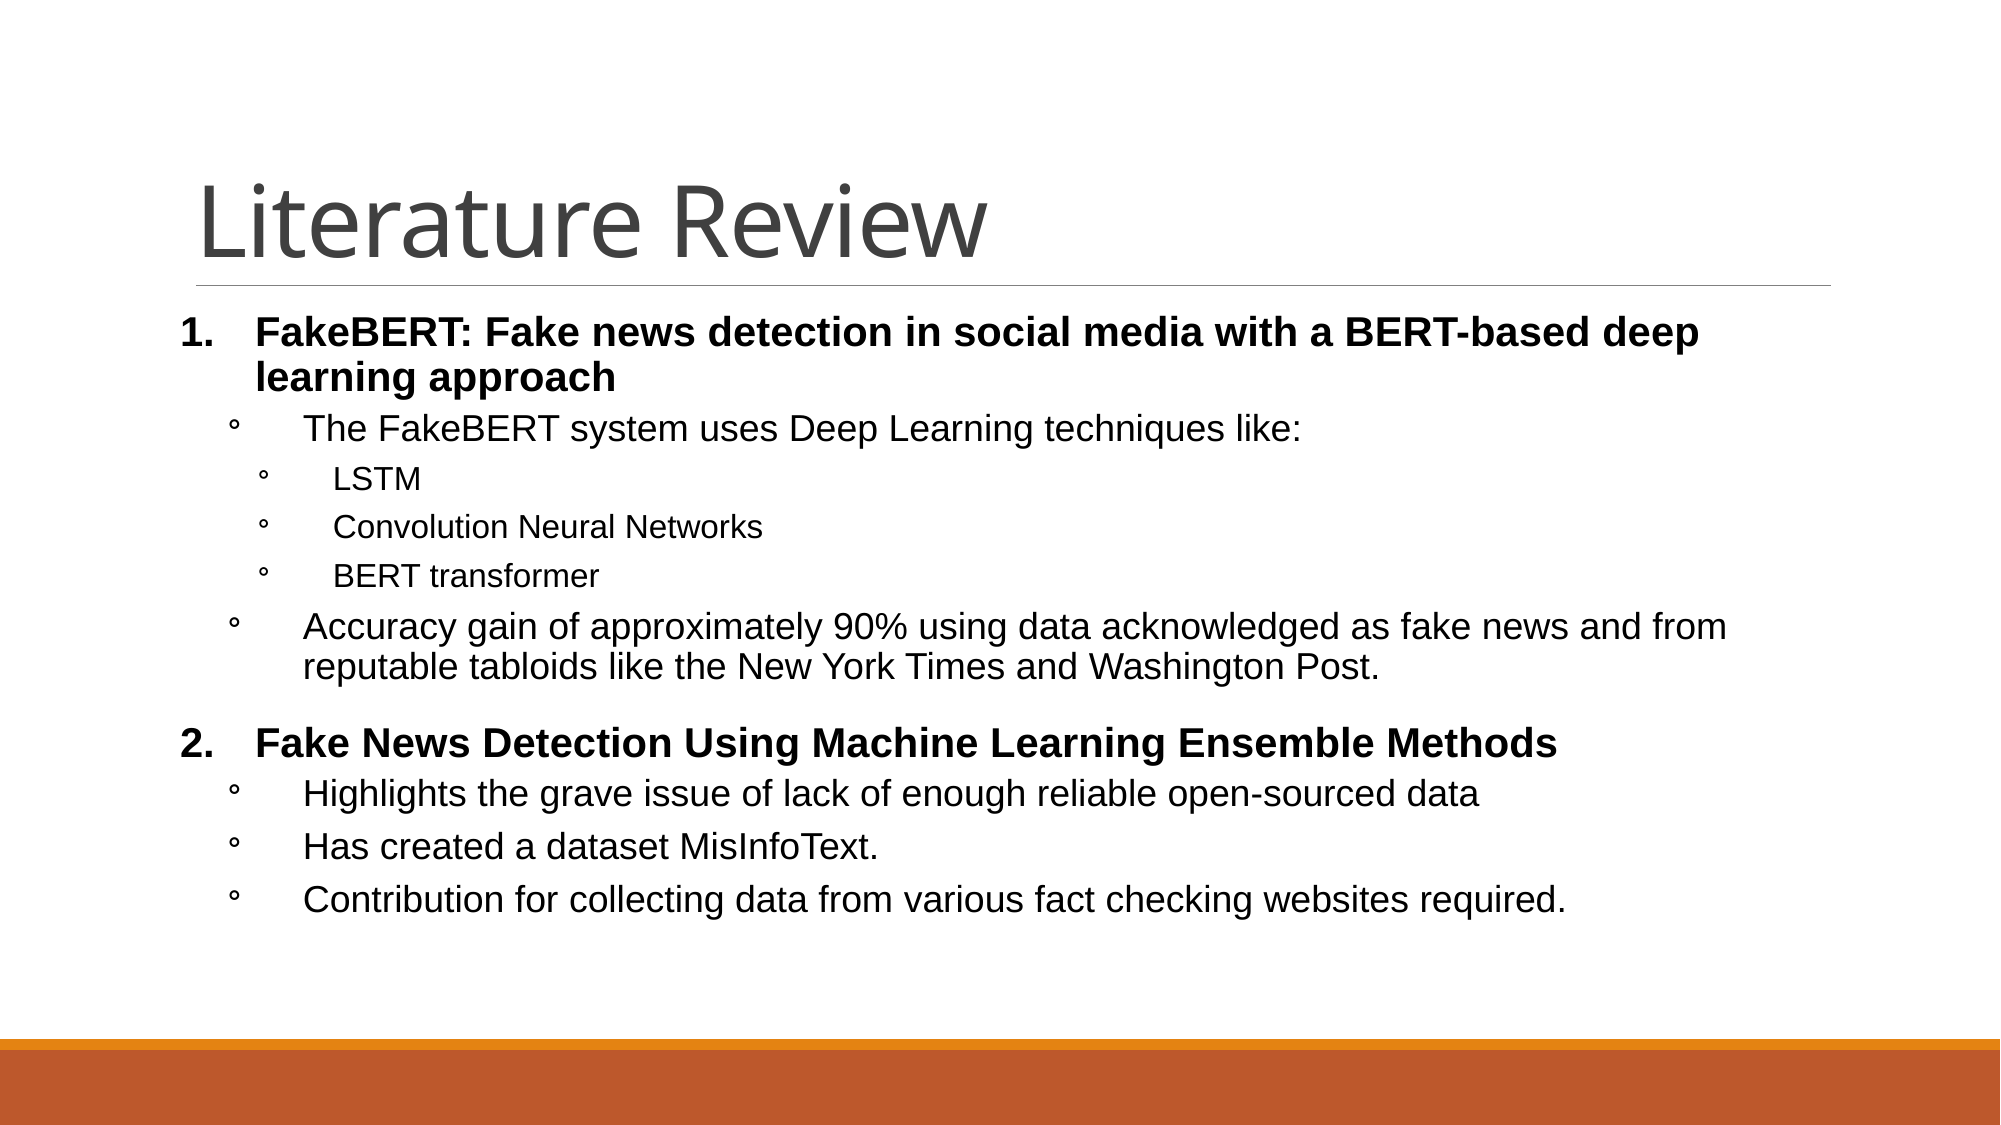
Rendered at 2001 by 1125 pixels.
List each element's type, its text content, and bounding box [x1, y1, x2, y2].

list FakeBERT: Fake news detection in social media with a BERT-based deep learning approach The FakeBERT system uses Deep Learning techniques like: LSTM Convolution Neural Networks BERT transformer Accuracy gain of approximately 90% using data acknowledged as fake news and from reputable tabloids like the New York Times and Washington Post. Fake News Detection Using Machine Learning Ensemble Methods Highlights the grave issue of lack of enough reliable open-sourced data Has created a dataset MisInfoText. Contribution for collecting data from various fact checking websites required. [180, 302, 1830, 963]
title Literature Review [180, 47, 1830, 285]
